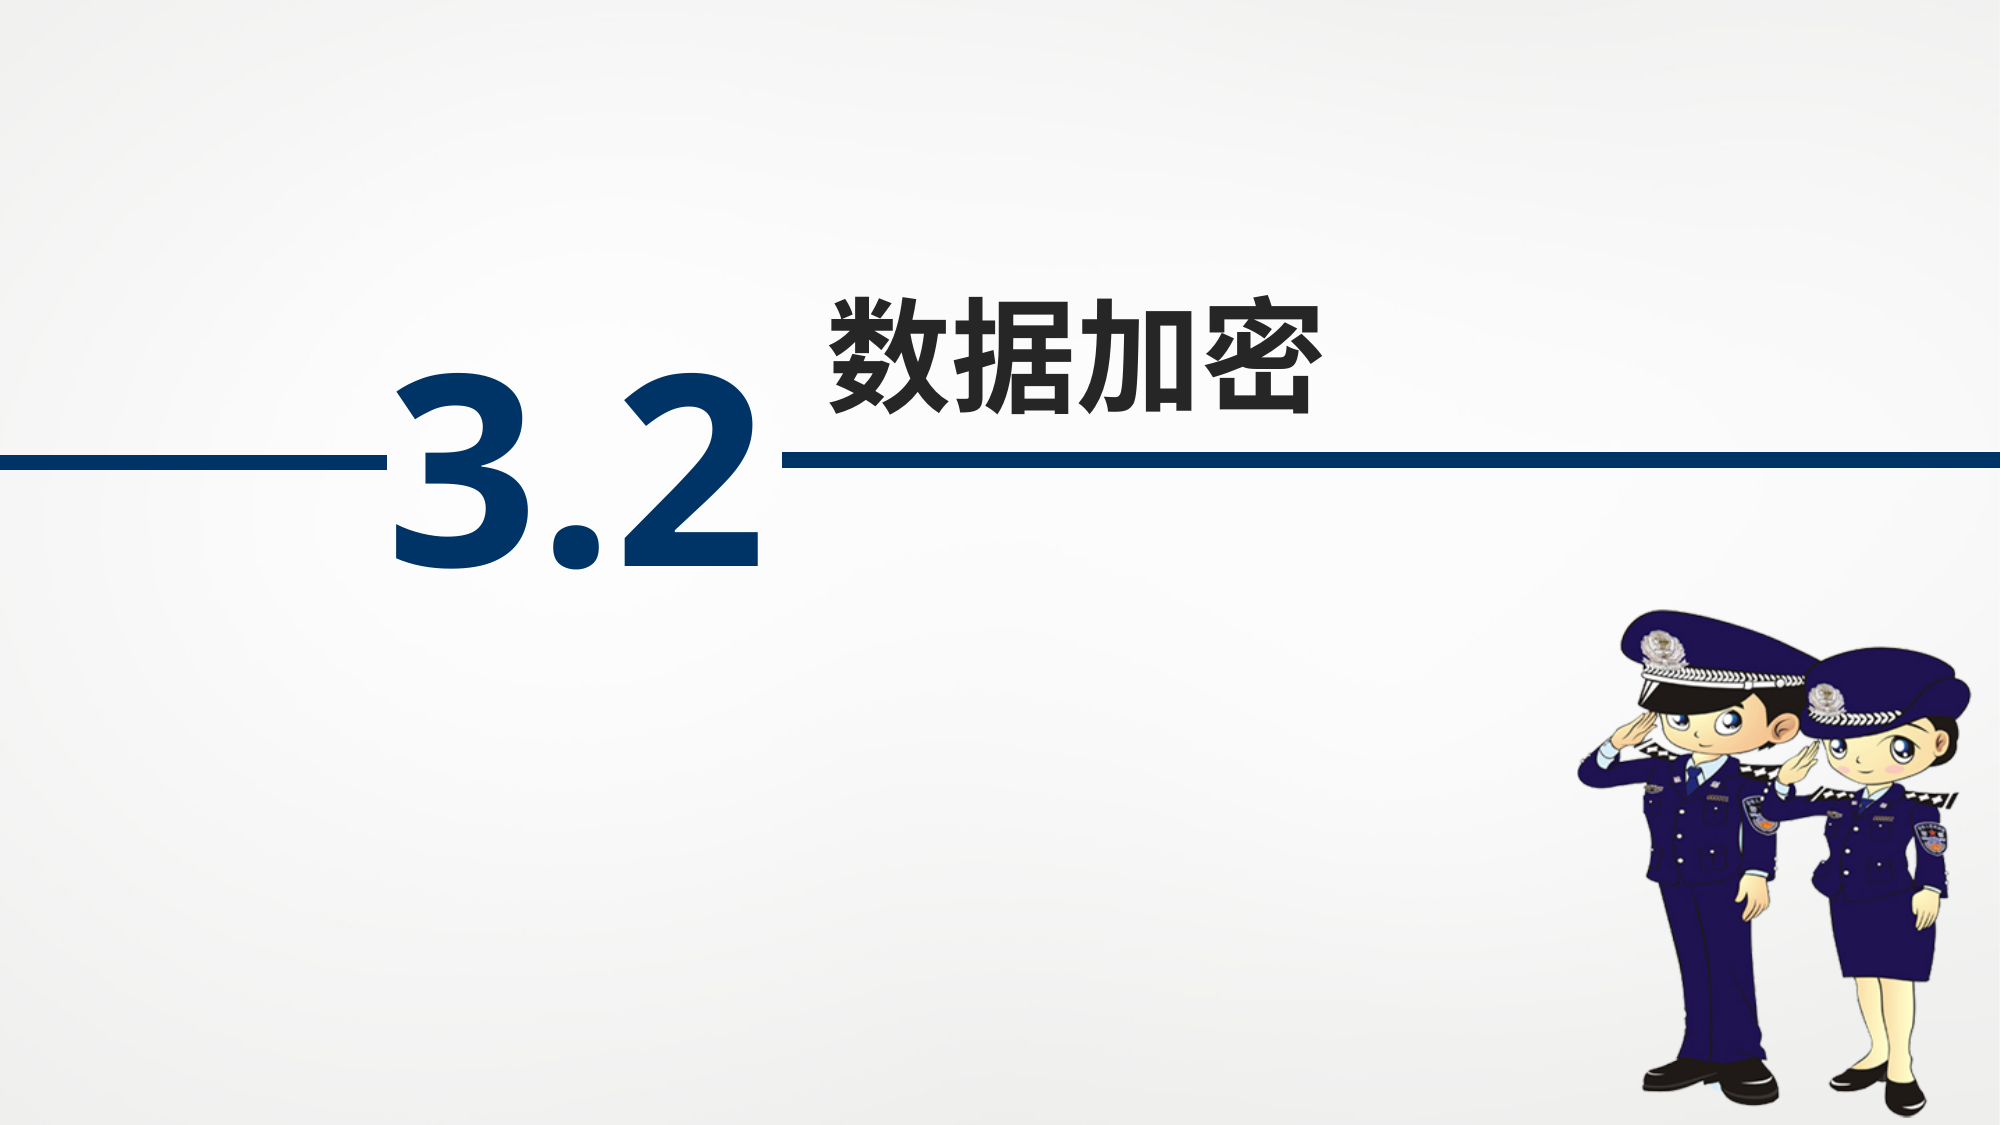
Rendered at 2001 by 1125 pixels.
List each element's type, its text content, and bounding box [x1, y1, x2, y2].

text_box 数据加密 [812, 271, 1342, 437]
picture [0, 0, 2000, 455]
text_box 3.2 [371, 292, 782, 628]
picture [0, 468, 2000, 1125]
